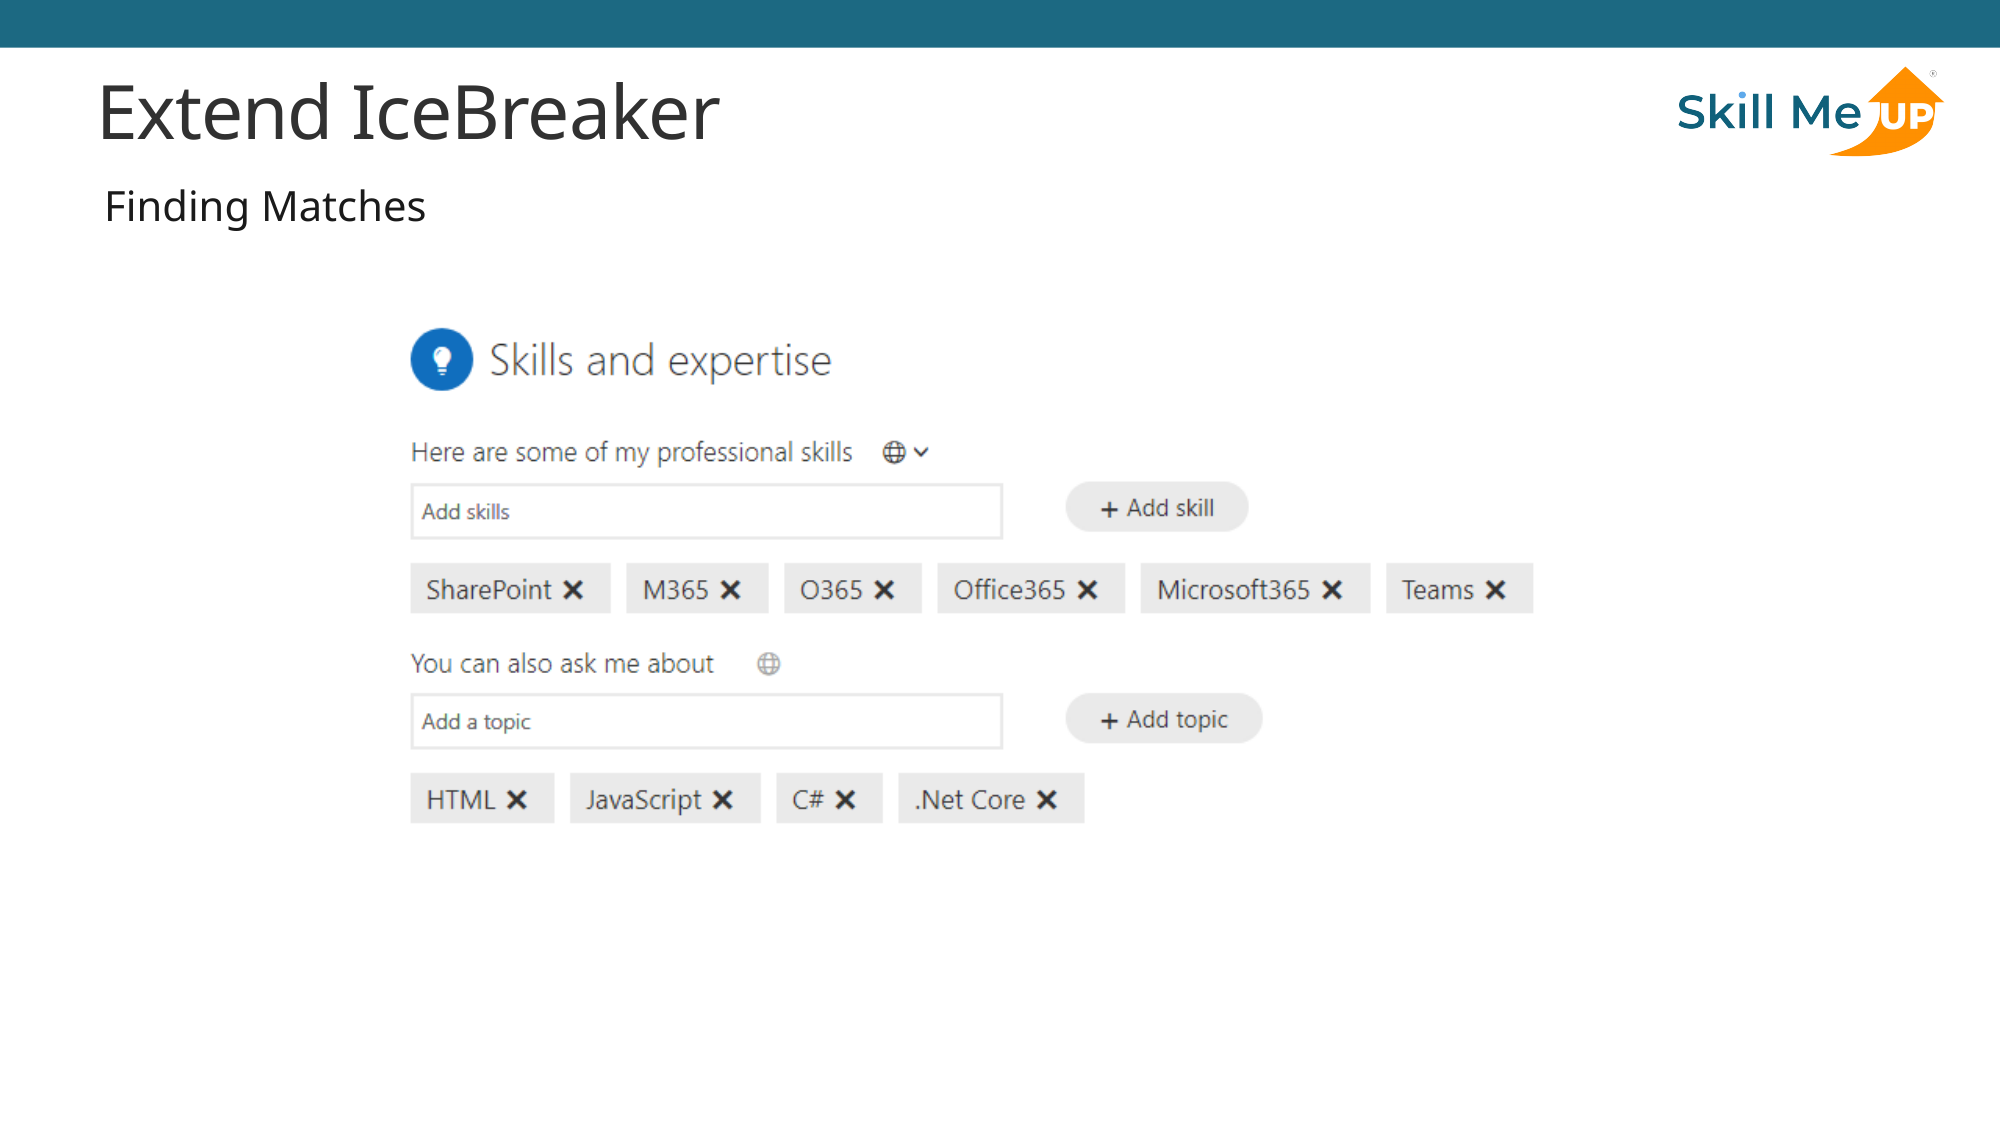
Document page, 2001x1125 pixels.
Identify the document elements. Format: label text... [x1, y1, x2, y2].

text_box Finding Matches [89, 172, 442, 238]
title Extend IceBreaker [96, 64, 1668, 156]
picture [375, 308, 1669, 897]
picture [1668, 53, 1955, 169]
